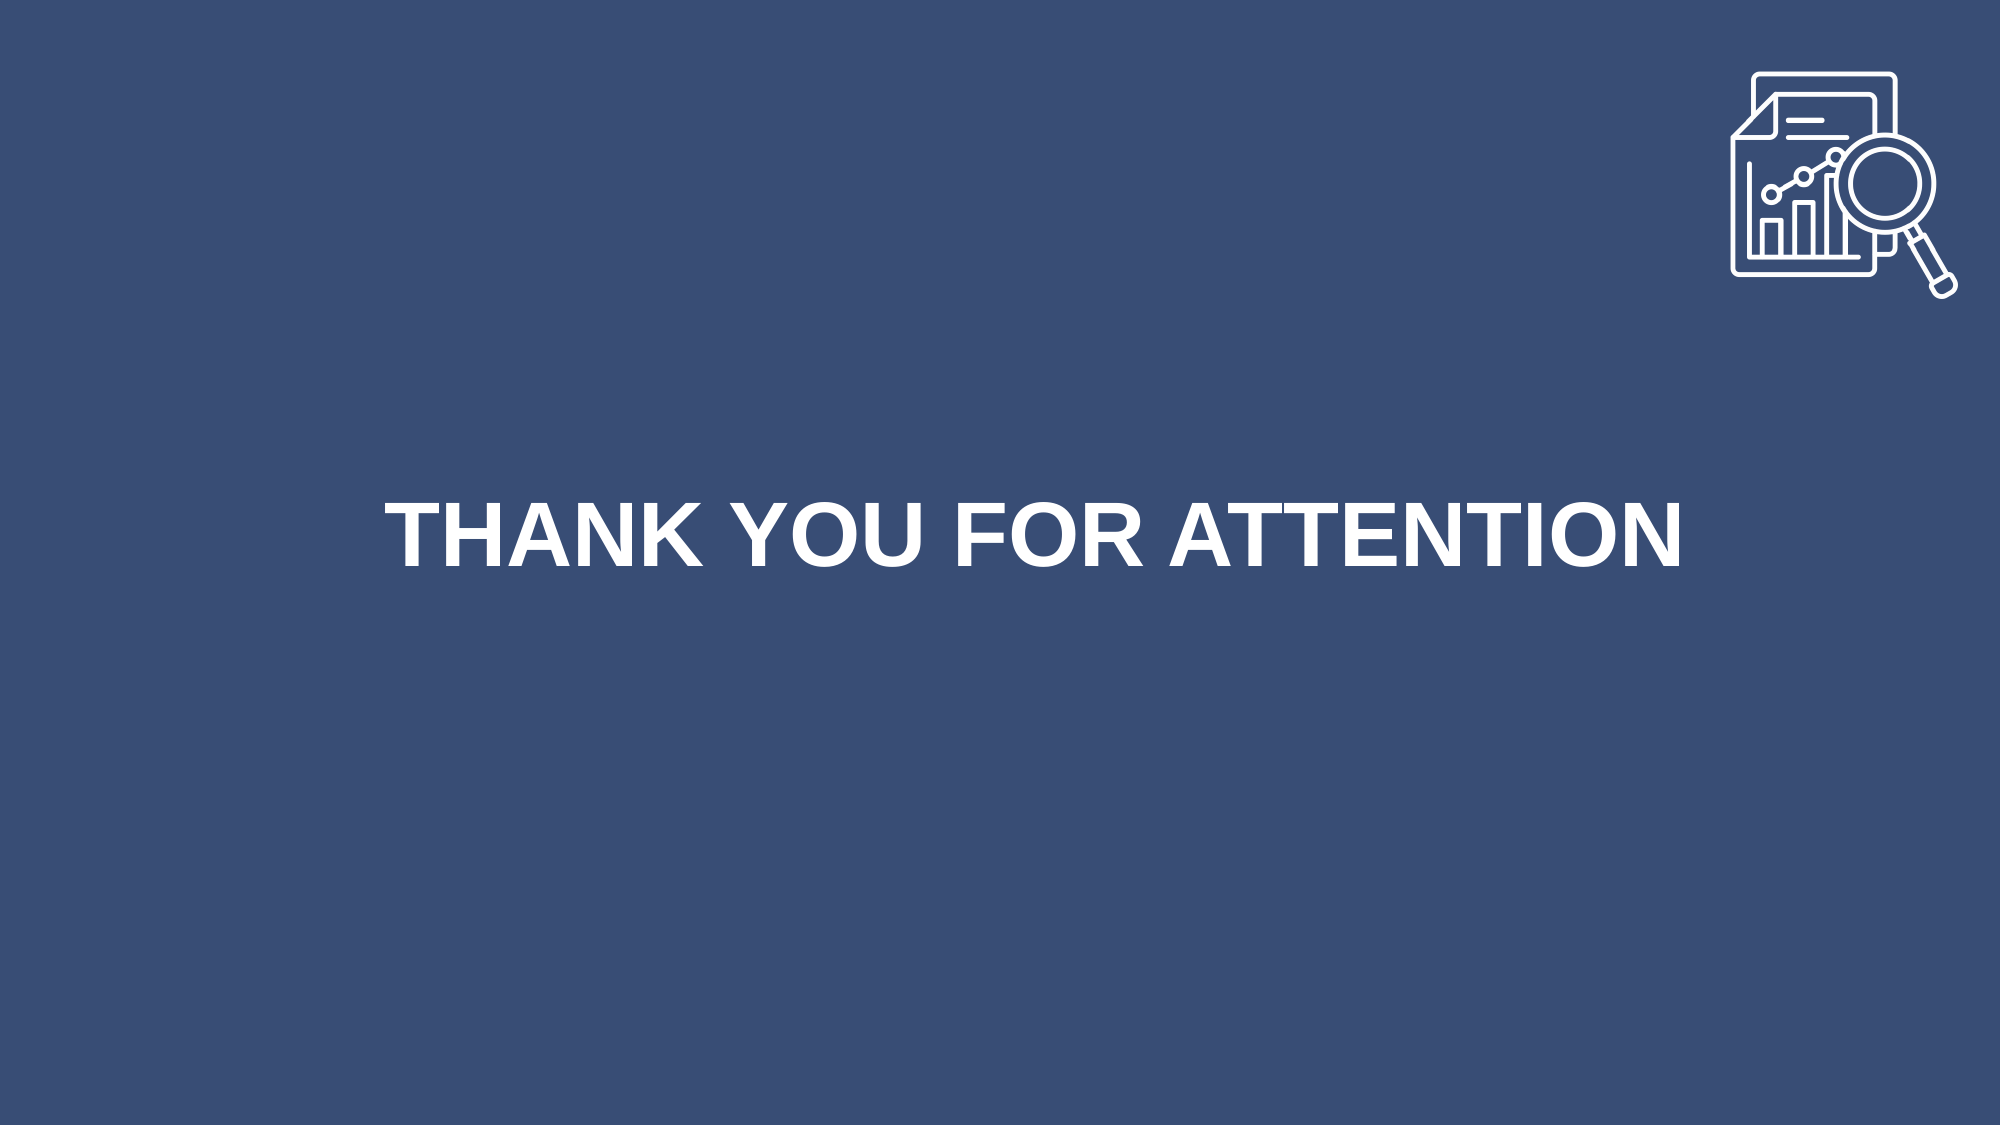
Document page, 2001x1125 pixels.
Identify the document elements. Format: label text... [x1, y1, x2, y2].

title THANK YOU FOR ATTENTION [328, 458, 1743, 616]
picture [1715, 56, 1973, 314]
